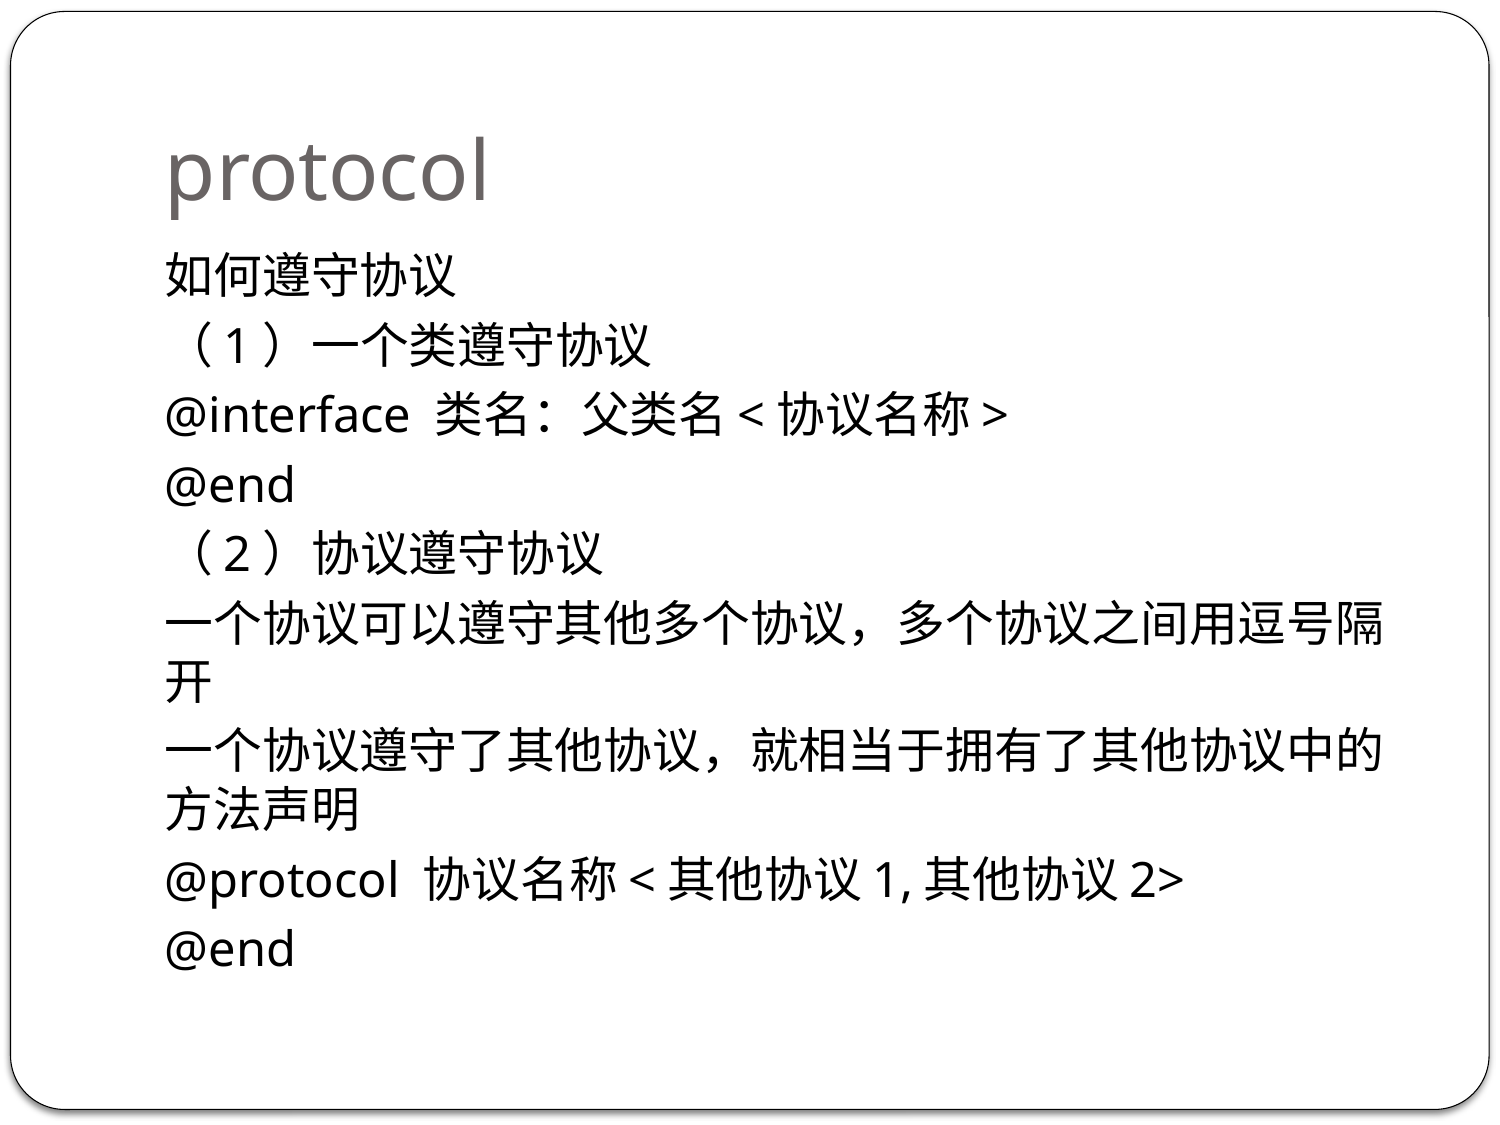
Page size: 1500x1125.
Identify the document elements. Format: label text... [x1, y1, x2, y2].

title protocol [150, 45, 1425, 233]
list 如何遵守协议 （1）一个类遵守协议 @interface 类名：父类名<协议名称> @end （2）协议遵守协议 一个协议可以遵守其他多个协议，多个协议之间用逗号隔开 一个协议遵守了其他协议，就相当于拥有了其他协议中的方法声明 @protocol 协议名称<其他协议1,其他协议2> @end [150, 237, 1425, 988]
